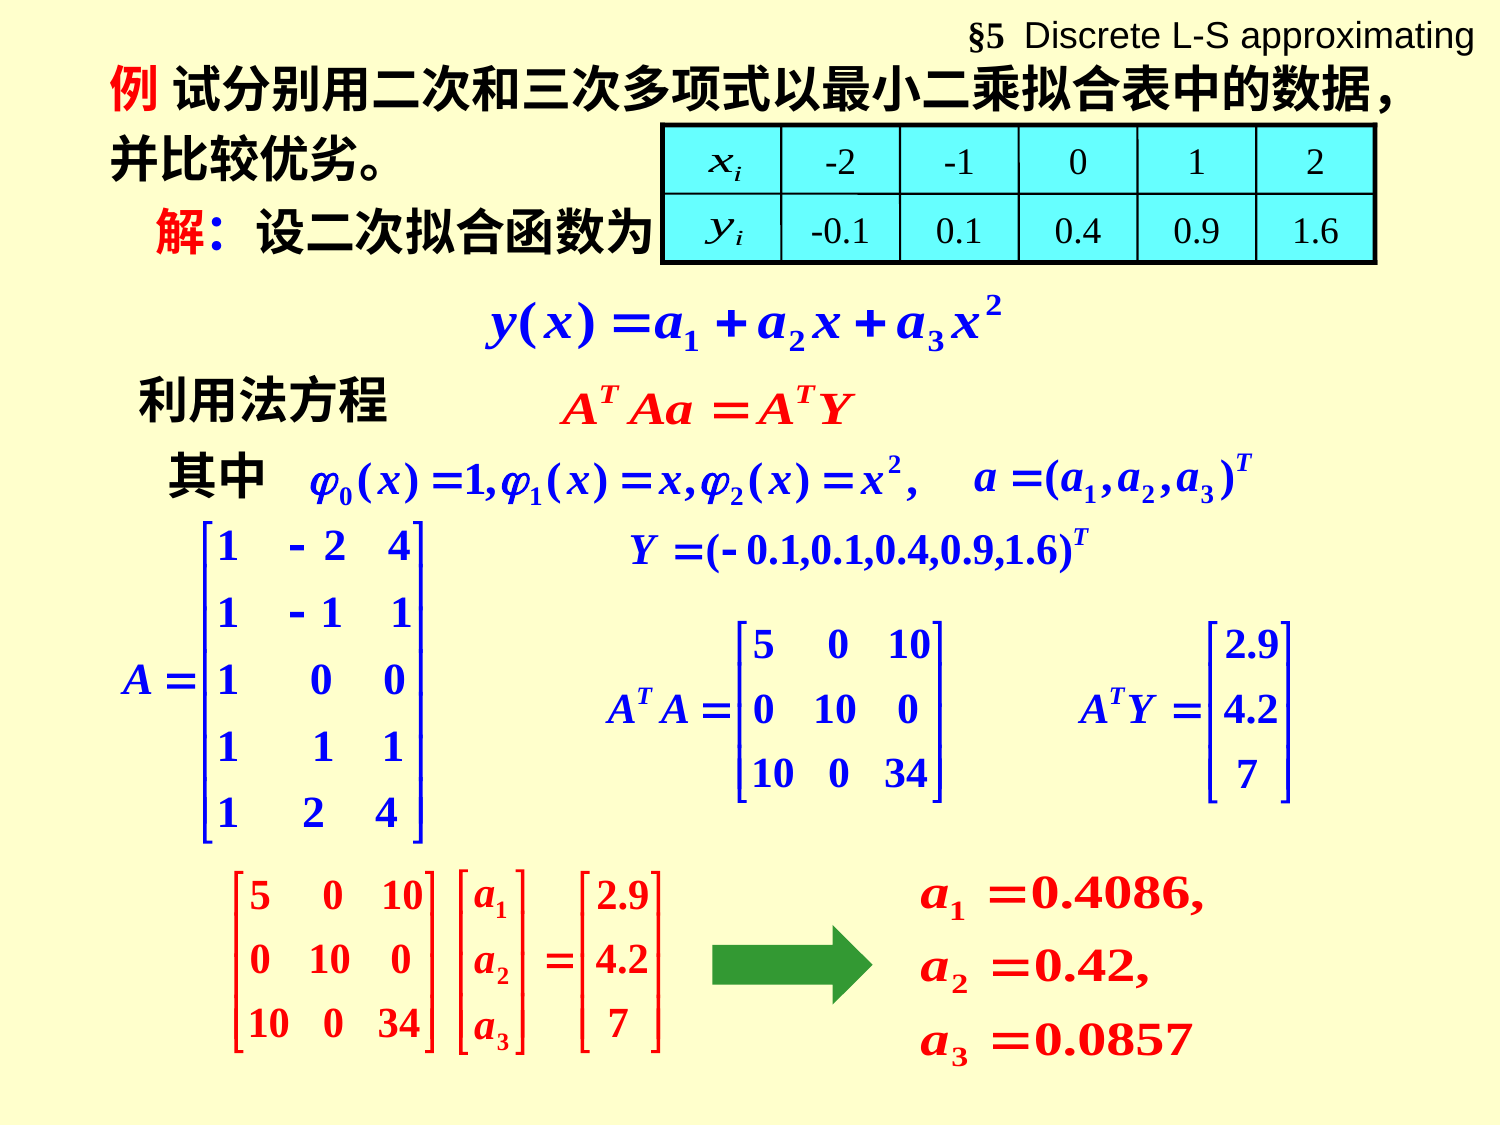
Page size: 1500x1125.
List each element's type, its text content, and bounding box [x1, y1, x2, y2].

text_box §5 Discrete L-S approximating [942, 3, 1500, 64]
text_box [662, 124, 1375, 263]
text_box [123, 361, 1459, 437]
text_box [224, 862, 676, 1061]
list 例 试分别用二次和三次多项式以最小二乘拟合表中的数据， 并比较优劣。 [62, 50, 1471, 200]
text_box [912, 862, 1210, 1075]
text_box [112, 437, 1306, 848]
text_box [712, 924, 873, 1005]
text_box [474, 281, 1012, 361]
text_box 解：设二次拟合函数为 [140, 199, 670, 269]
